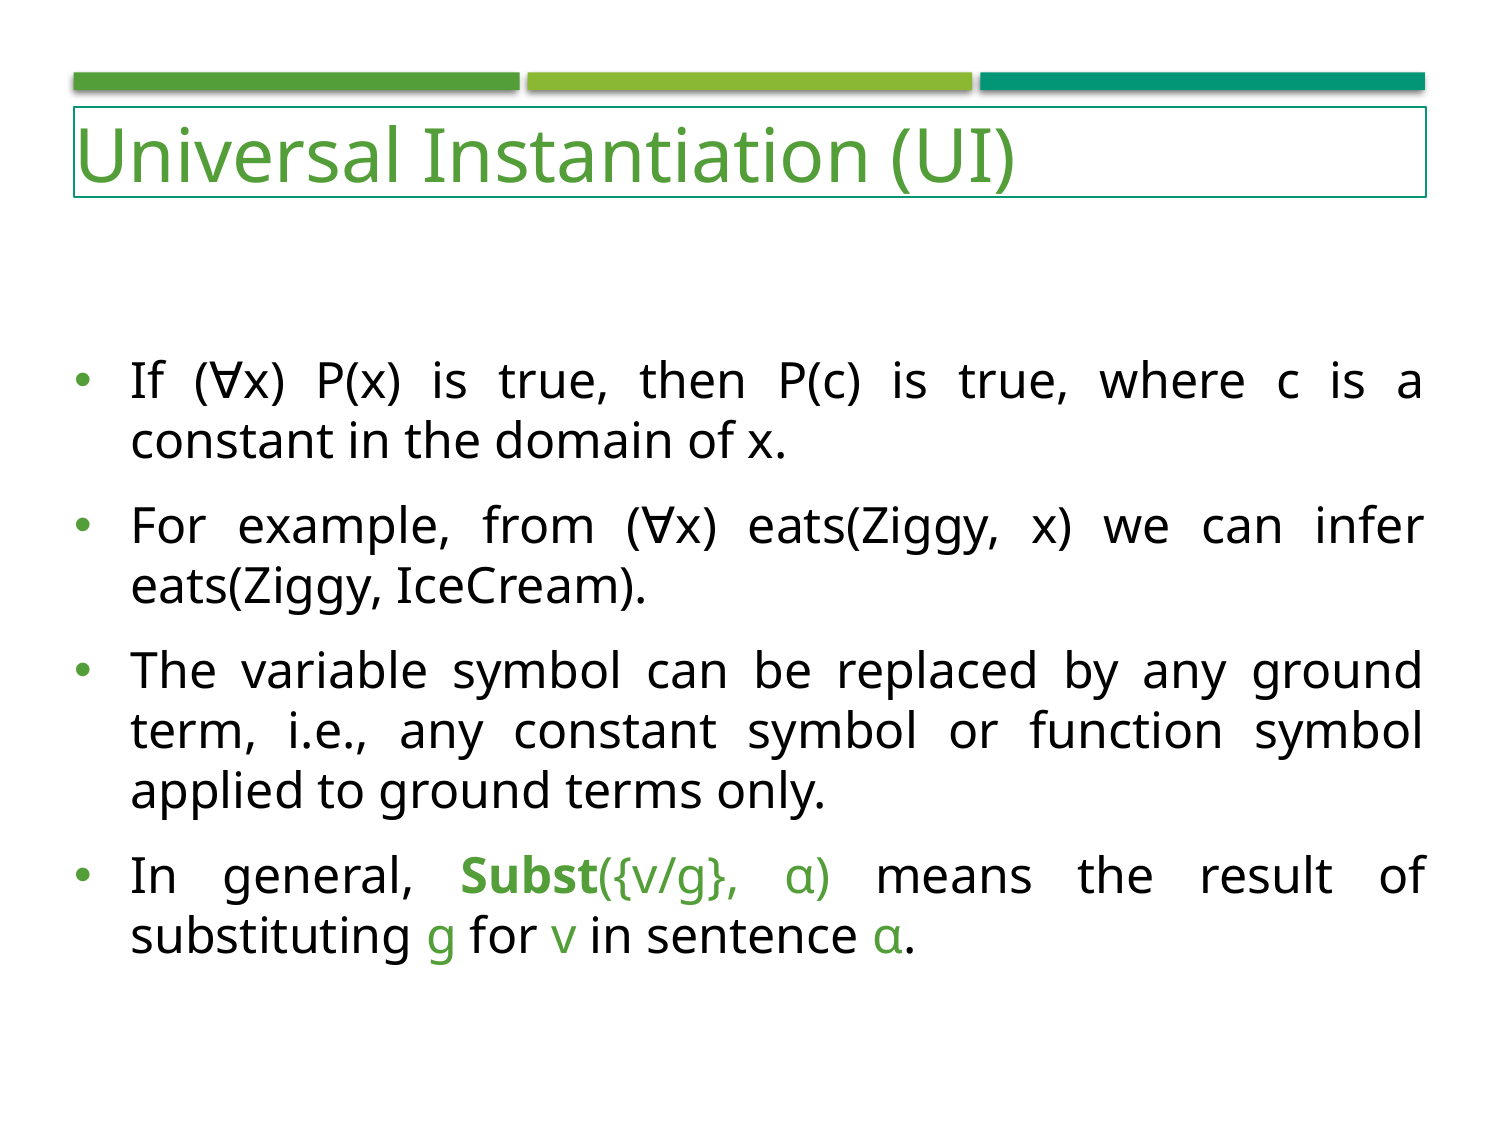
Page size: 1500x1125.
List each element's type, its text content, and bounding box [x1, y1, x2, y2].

text_box If (∀x) P(x) is true, then P(c) is true, where c is a constant in the domain of x. For example, from (∀x) eats(Ziggy, x) we can infer eats(Ziggy, IceCream). The variable symbol can be replaced by any ground term, i.e., any constant symbol or function symbol applied to ground terms only. In general, Subst({v/g}, α) means the result of substituting g for v in sentence α. [74, 348, 1426, 964]
text_box Universal Instantiation (UI) [74, 106, 1426, 198]
